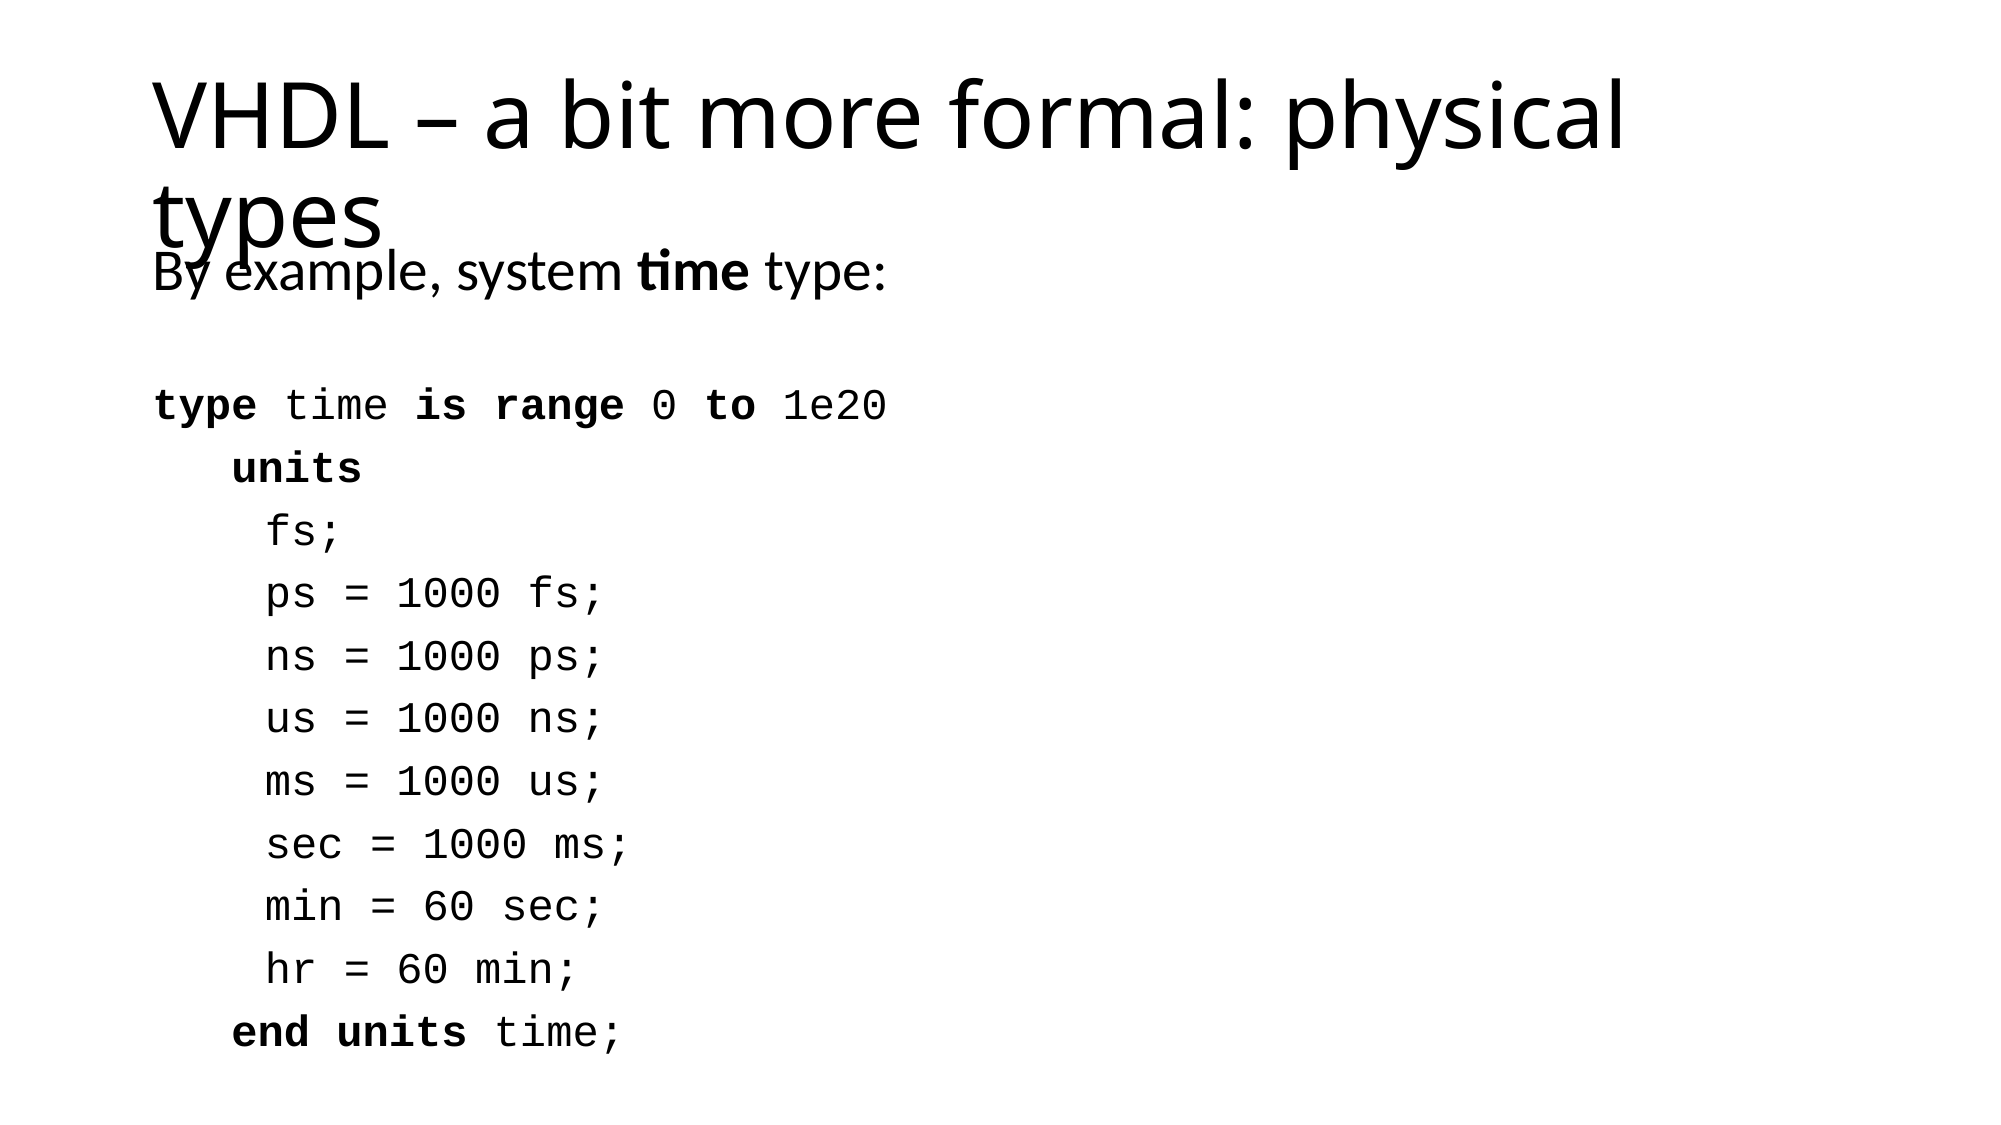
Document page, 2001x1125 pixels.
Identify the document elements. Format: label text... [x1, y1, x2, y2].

list By example, system time type: type time is range 0 to 1e20 units fs; ps = 1000 fs; ns = 1000 ps; us = 1000 ns; ms = 1000 us; sec = 1000 ms; min = 60 sec; hr = 60 min; end units time; [137, 232, 1863, 1066]
title VHDL – a bit more formal: physical types [137, 59, 1863, 232]
